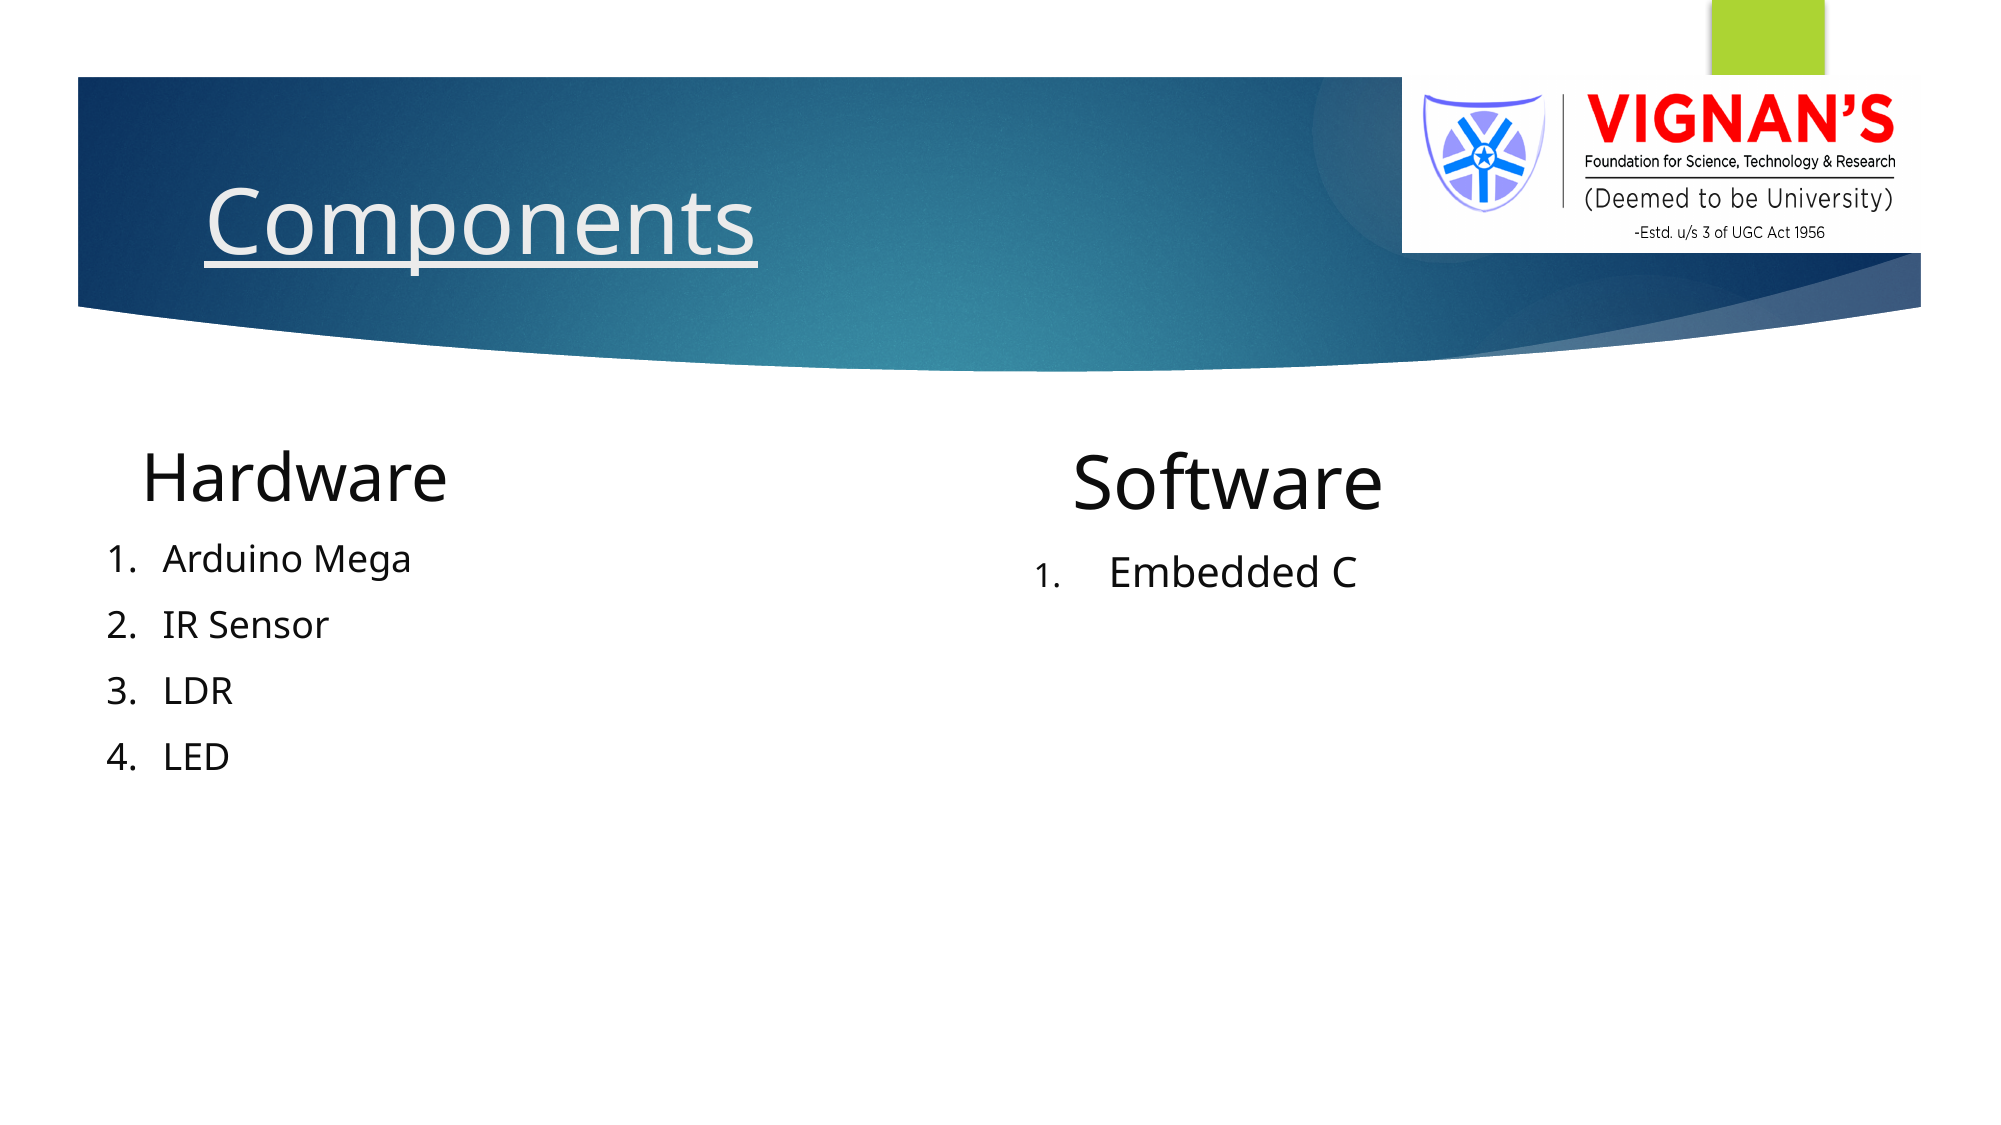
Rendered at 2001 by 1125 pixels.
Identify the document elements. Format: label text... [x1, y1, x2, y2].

title Components [189, 159, 1627, 276]
picture [1401, 75, 1922, 253]
list Software Embedded C [1018, 427, 1810, 988]
list Hardware Arduino Mega IR Sensor LDR LED [91, 427, 883, 988]
